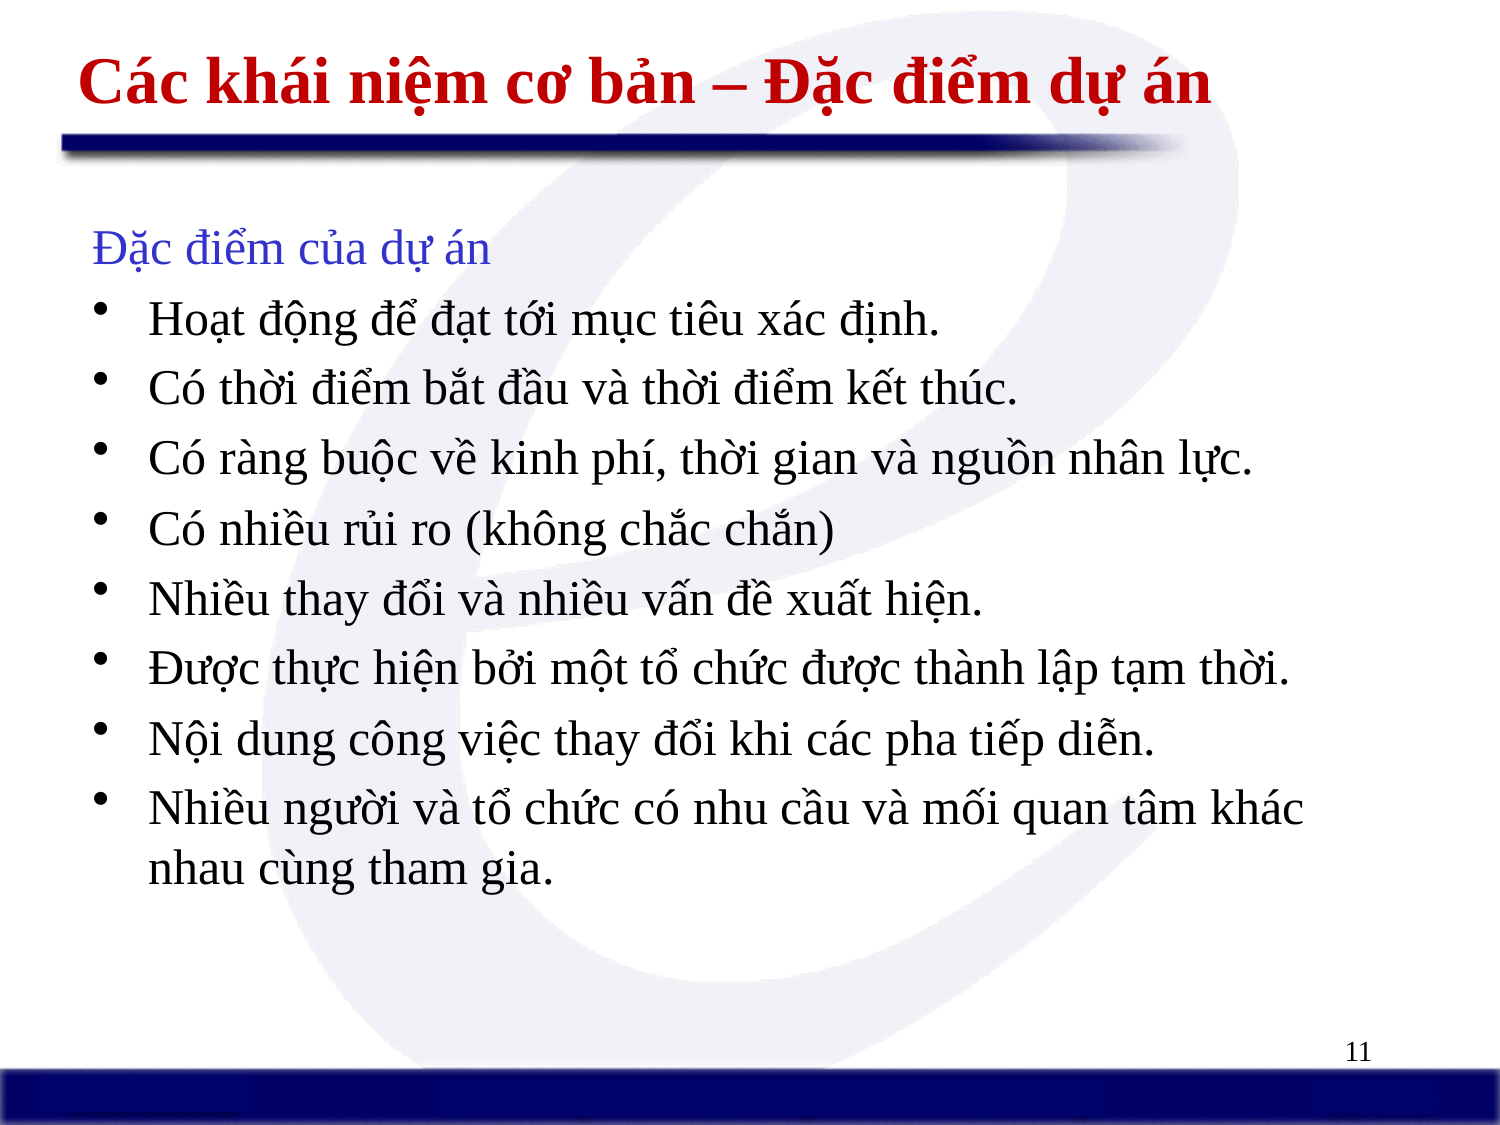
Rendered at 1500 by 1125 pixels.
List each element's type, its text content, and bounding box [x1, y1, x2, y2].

picture [0, 0, 1500, 1125]
title Các khái niệm cơ bản – Đặc điểm dự án [62, 2, 1500, 153]
slide_number 11 [1074, 1025, 1388, 1100]
list Đặc điểm của dự án Hoạt động để đạt tới mục tiêu xác định. Có thời điểm bắt đầu và thời điểm kết thúc. Có ràng buộc về kinh phí, thời gian và nguồn nhân lực. Có nhiều rủi ro (không chắc chắn) Nhiều thay đổi và nhiều vấn đề xuất hiện. Được thực hiện bởi một tổ chức được thành lập tạm thời. Nội dung công việc thay đổi khi các pha tiếp diễn. Nhiều người và tổ chức có nhu cầu và mối quan tâm khác nhau cùng tham gia. [62, 200, 1425, 887]
